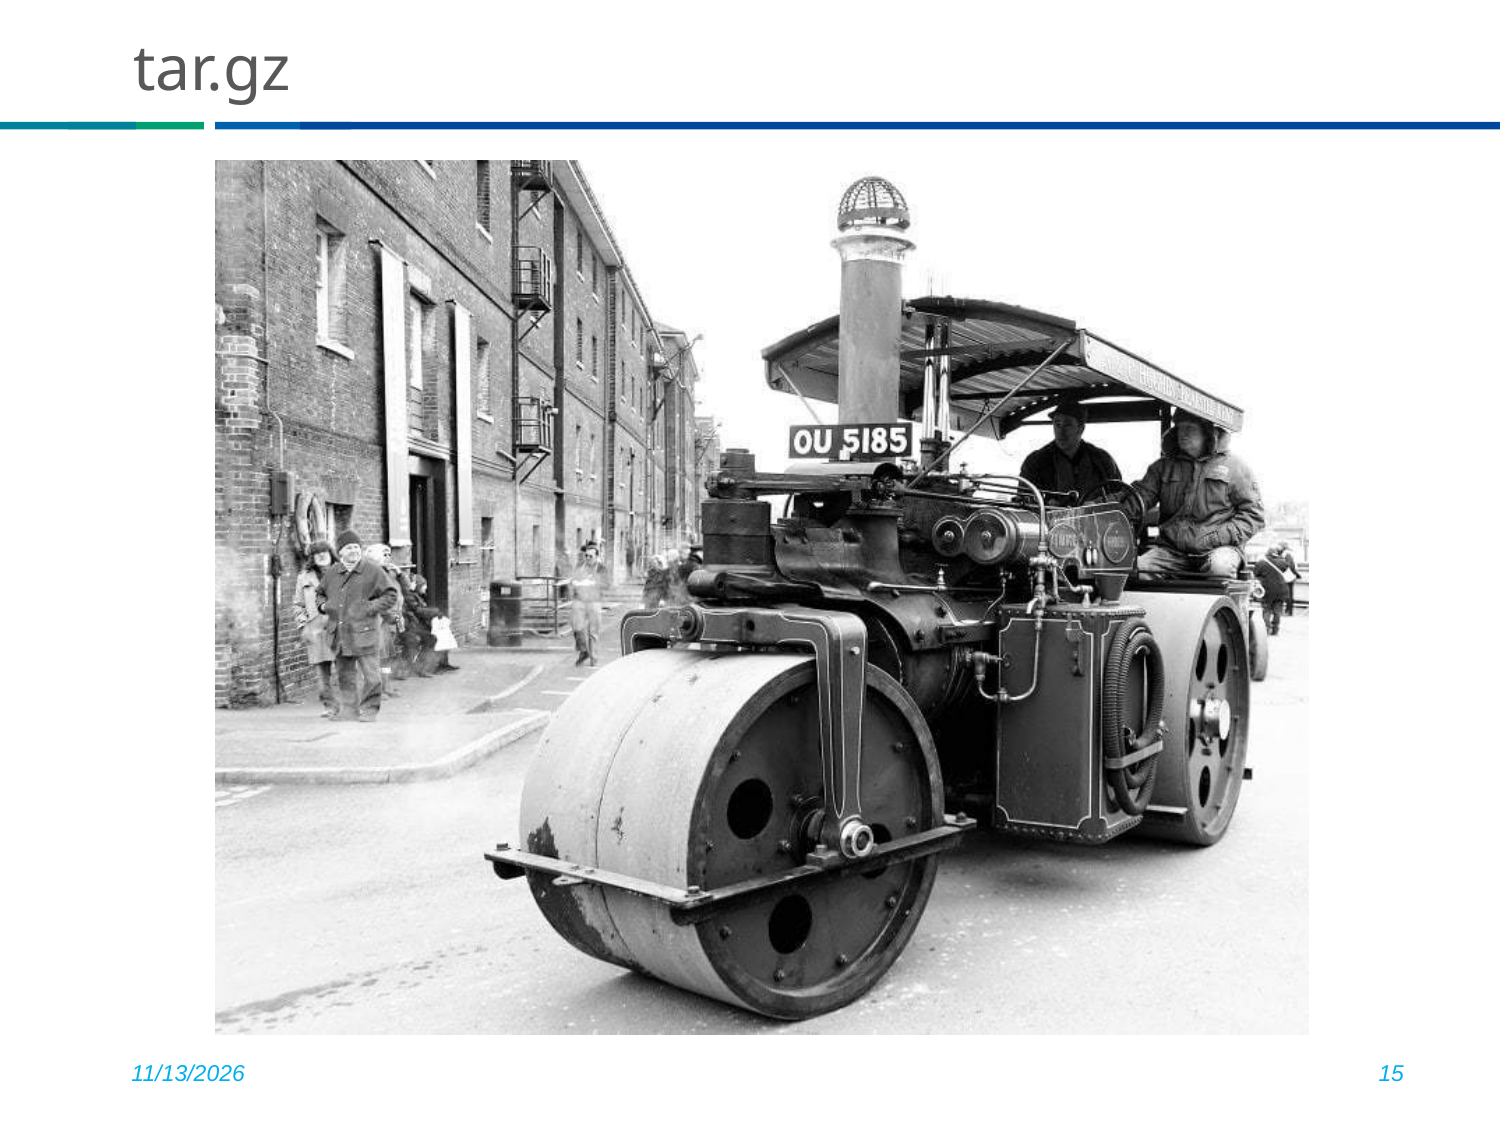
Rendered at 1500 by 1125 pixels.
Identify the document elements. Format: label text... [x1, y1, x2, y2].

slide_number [116, 1042, 467, 1103]
title tar.gz [118, 24, 1016, 106]
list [215, 160, 1309, 1036]
slide_number 15 [1068, 1042, 1419, 1103]
